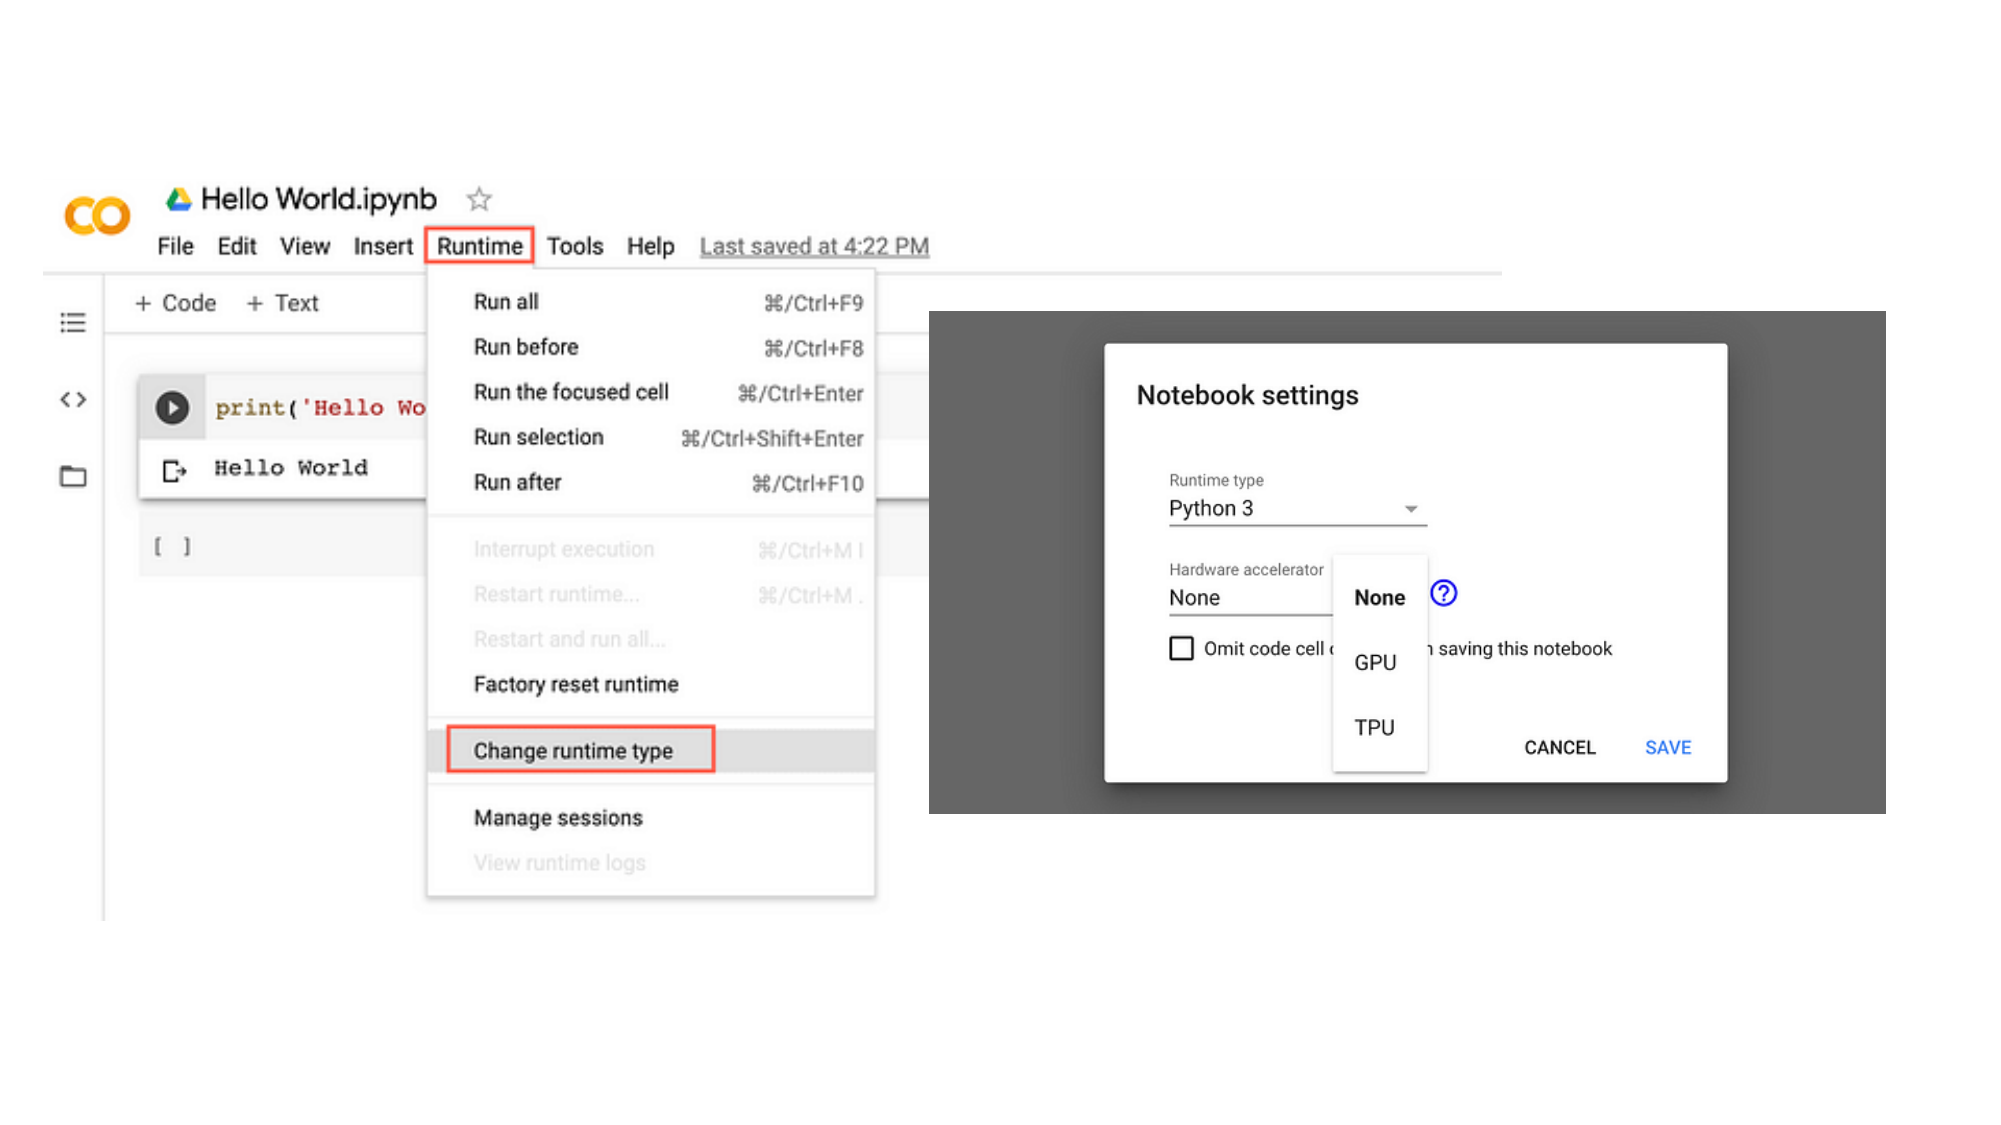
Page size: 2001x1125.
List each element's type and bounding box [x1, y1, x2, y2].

picture [43, 178, 1886, 921]
